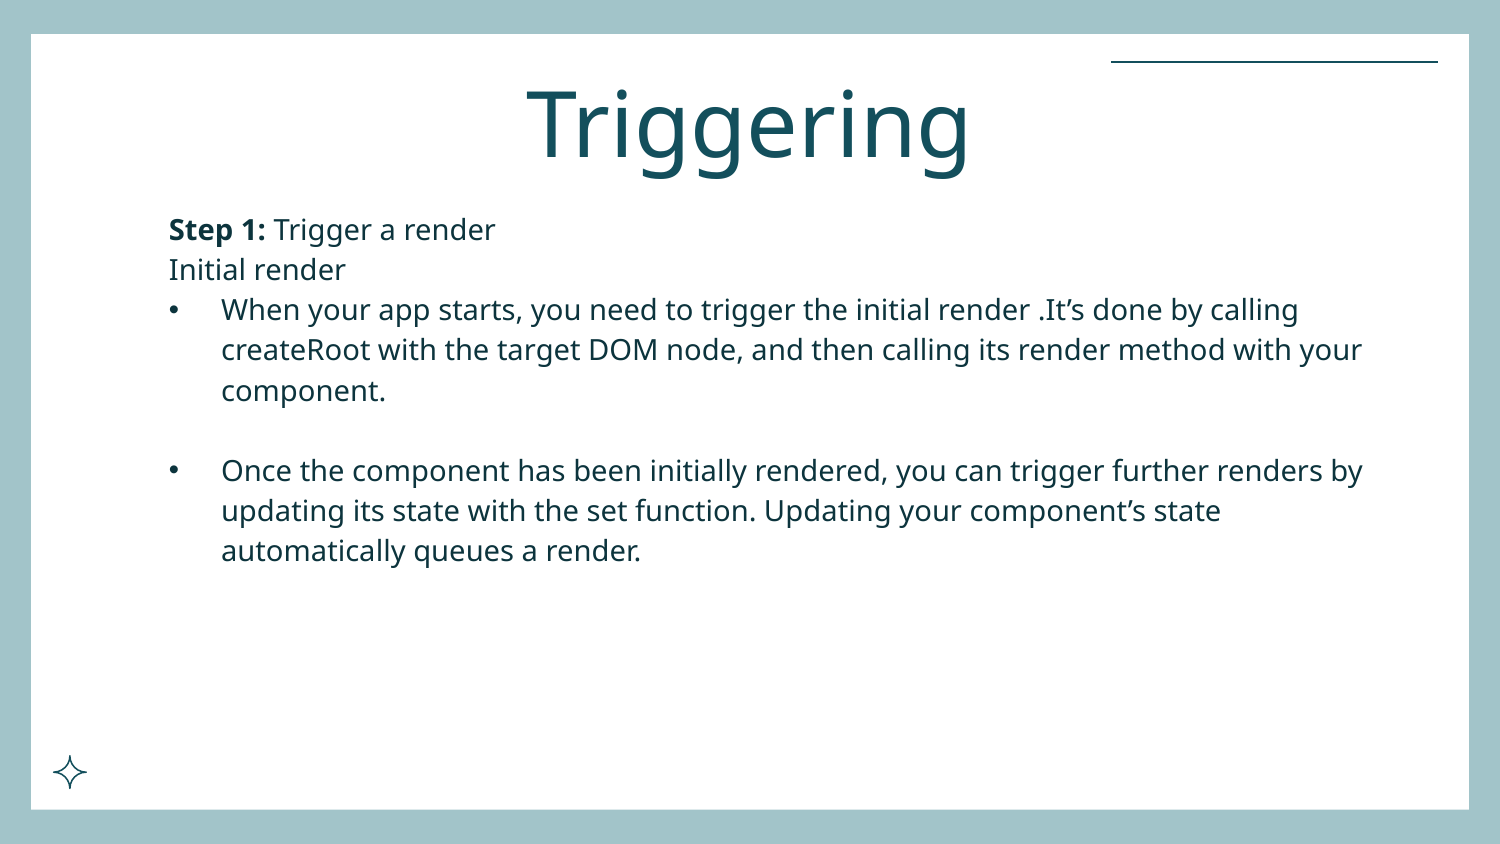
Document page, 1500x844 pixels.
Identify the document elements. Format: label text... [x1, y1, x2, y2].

list Step 1: Trigger a render Initial render When your app starts, you need to trigger the initial render .It’s done by calling createRoot with the target DOM node, and then calling its render method with your component. Once the component has been initially rendered, you can trigger further renders by updating its state with the set function. Updating your component’s state automatically queues a render. [131, 191, 1395, 253]
title Triggering [118, 51, 1382, 150]
